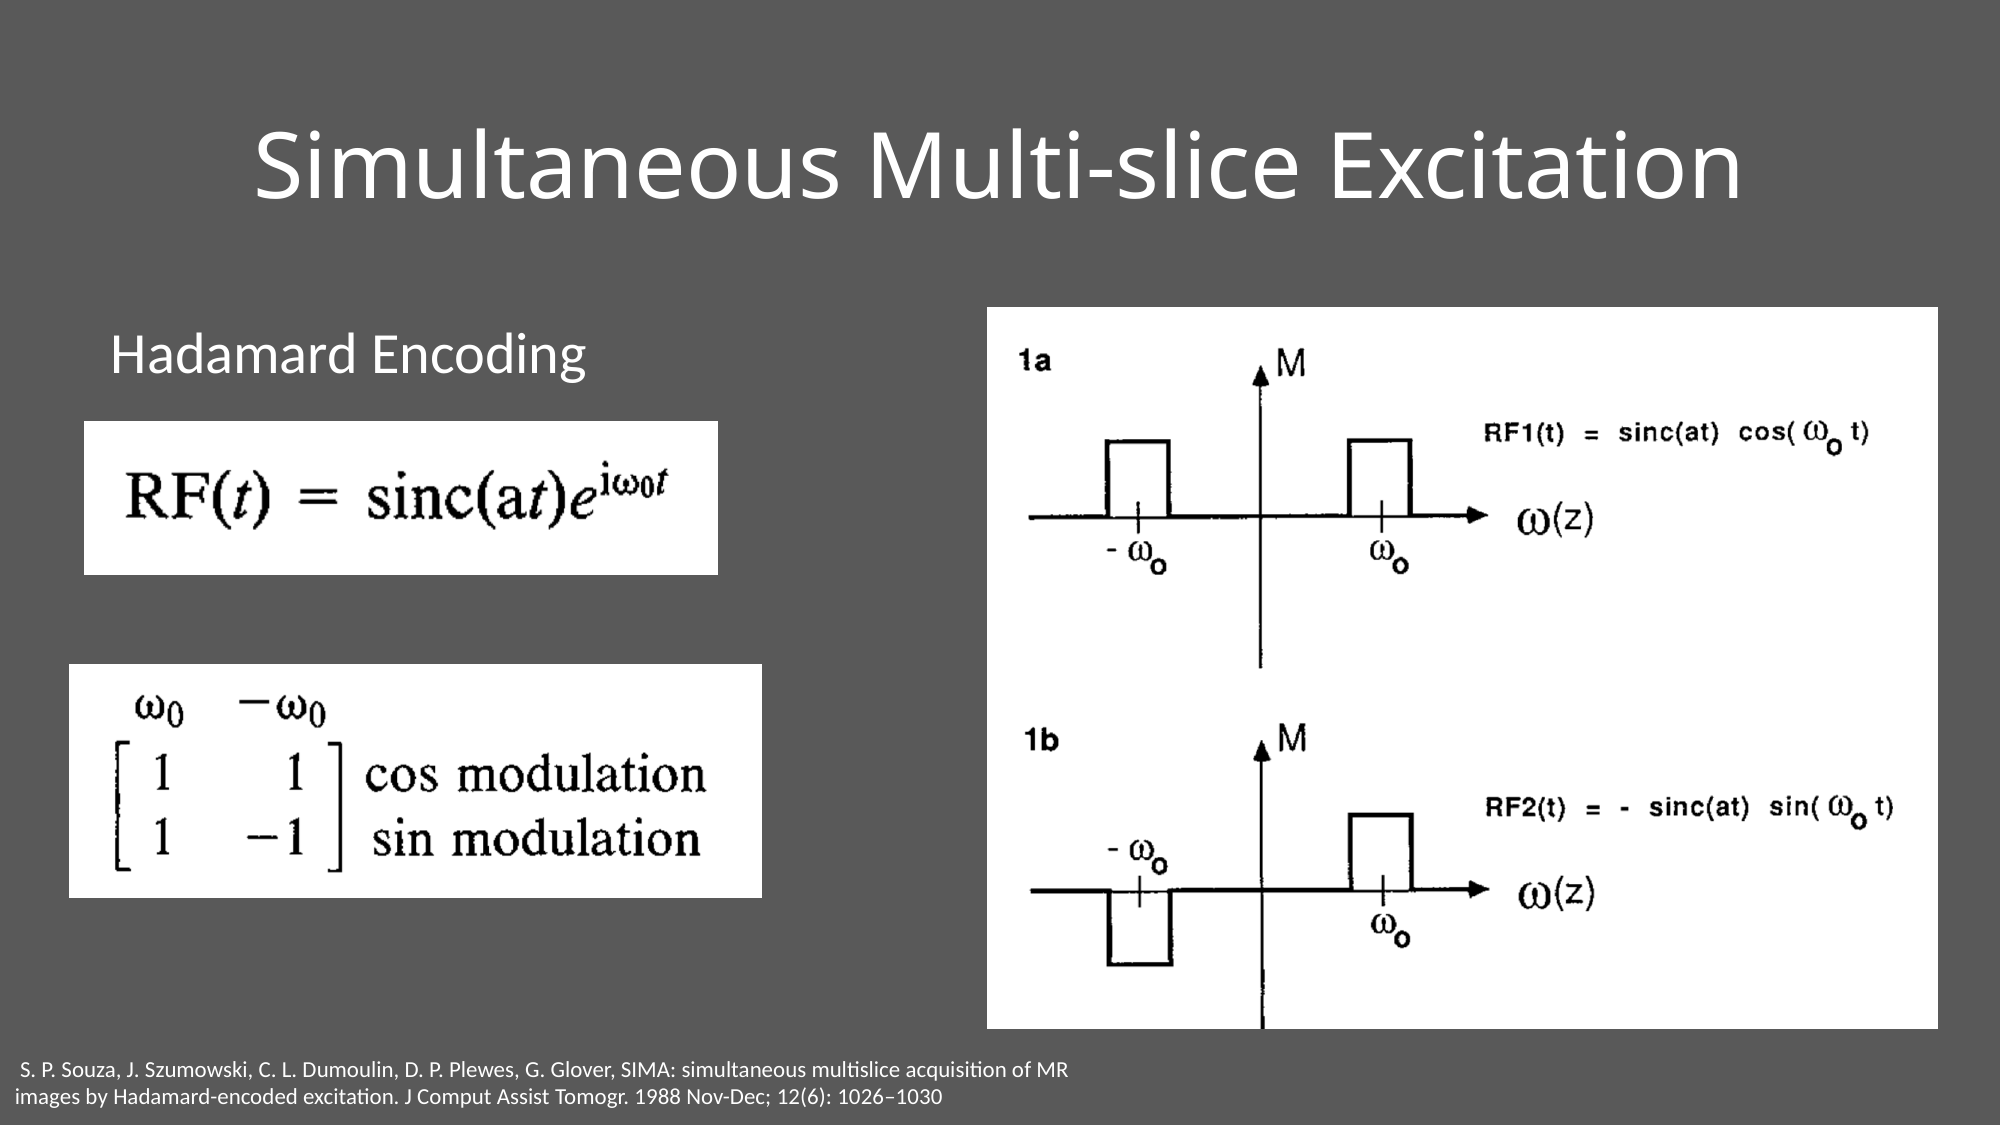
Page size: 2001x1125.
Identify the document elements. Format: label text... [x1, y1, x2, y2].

text_box S. P. Souza, J. Szumowski, C. L. Dumoulin, D. P. Plewes, G. Glover, SIMA: simultaneous multislice acquisition of MR images by Hadamard-encoded excitation. J Comput Assist Tomogr. 1988 Nov-Dec; 12(6): 1026–1030 [0, 1046, 1102, 1117]
picture [84, 421, 718, 575]
title Simultaneous Multi-slice Excitation [137, 59, 1863, 278]
picture [69, 664, 762, 898]
picture [987, 307, 1938, 1029]
text_box Hadamard Encoding [96, 307, 706, 393]
